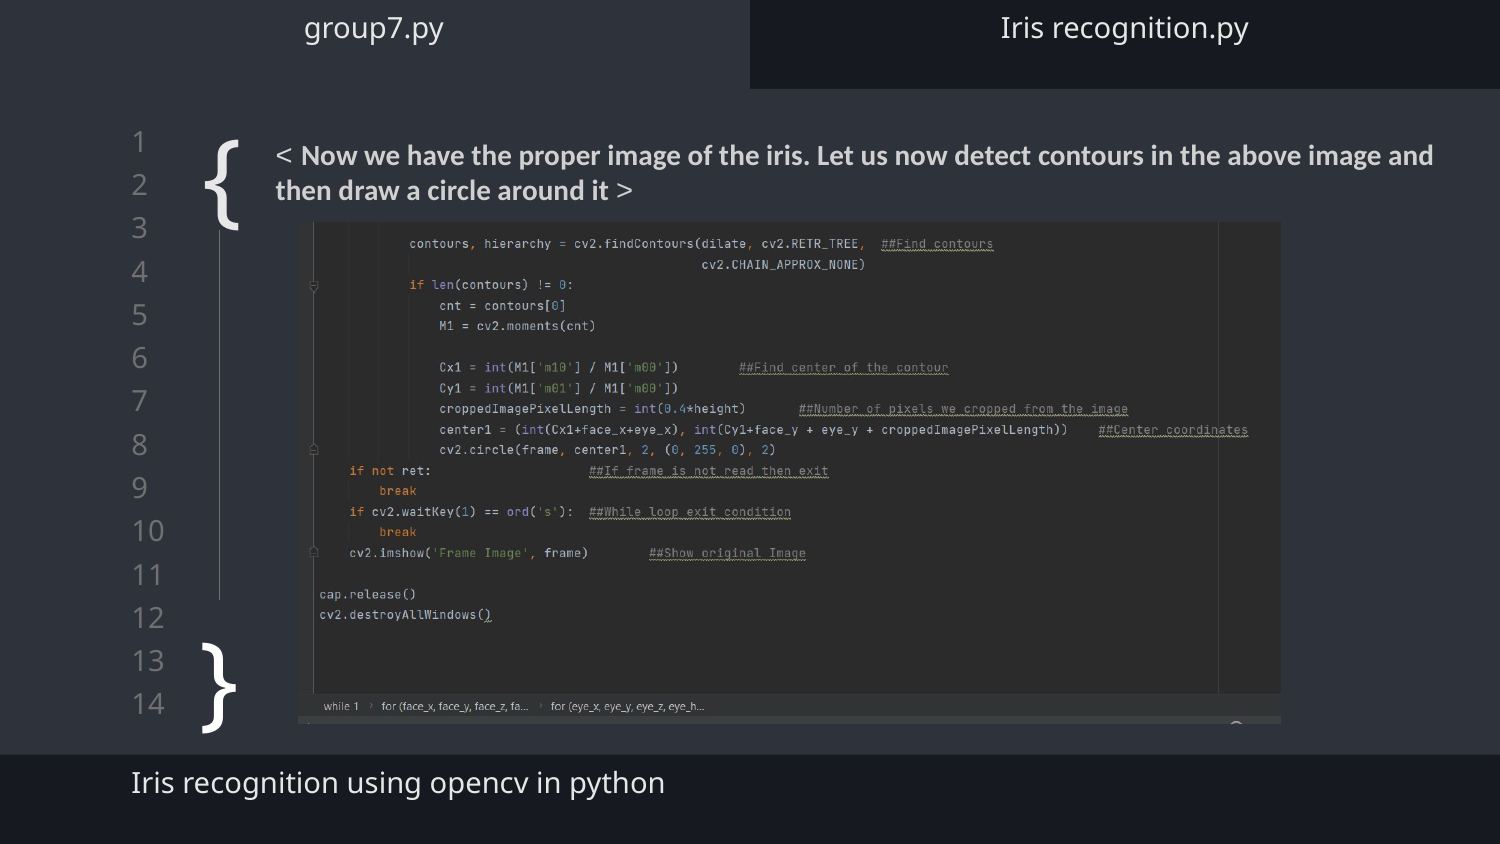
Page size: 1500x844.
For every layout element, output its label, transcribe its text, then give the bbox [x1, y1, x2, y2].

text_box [177, 230, 262, 756]
text_box < Now we have the proper image of the iris. Let us now detect contours in the above image and then draw a circle around it > [260, 128, 1481, 214]
title { [187, 95, 248, 185]
picture [298, 221, 1281, 724]
subtitle Iris recognition.py [750, 15, 1500, 74]
subtitle group7.py [0, 15, 749, 74]
subtitle Iris recognition using opencv in python [116, 770, 915, 829]
